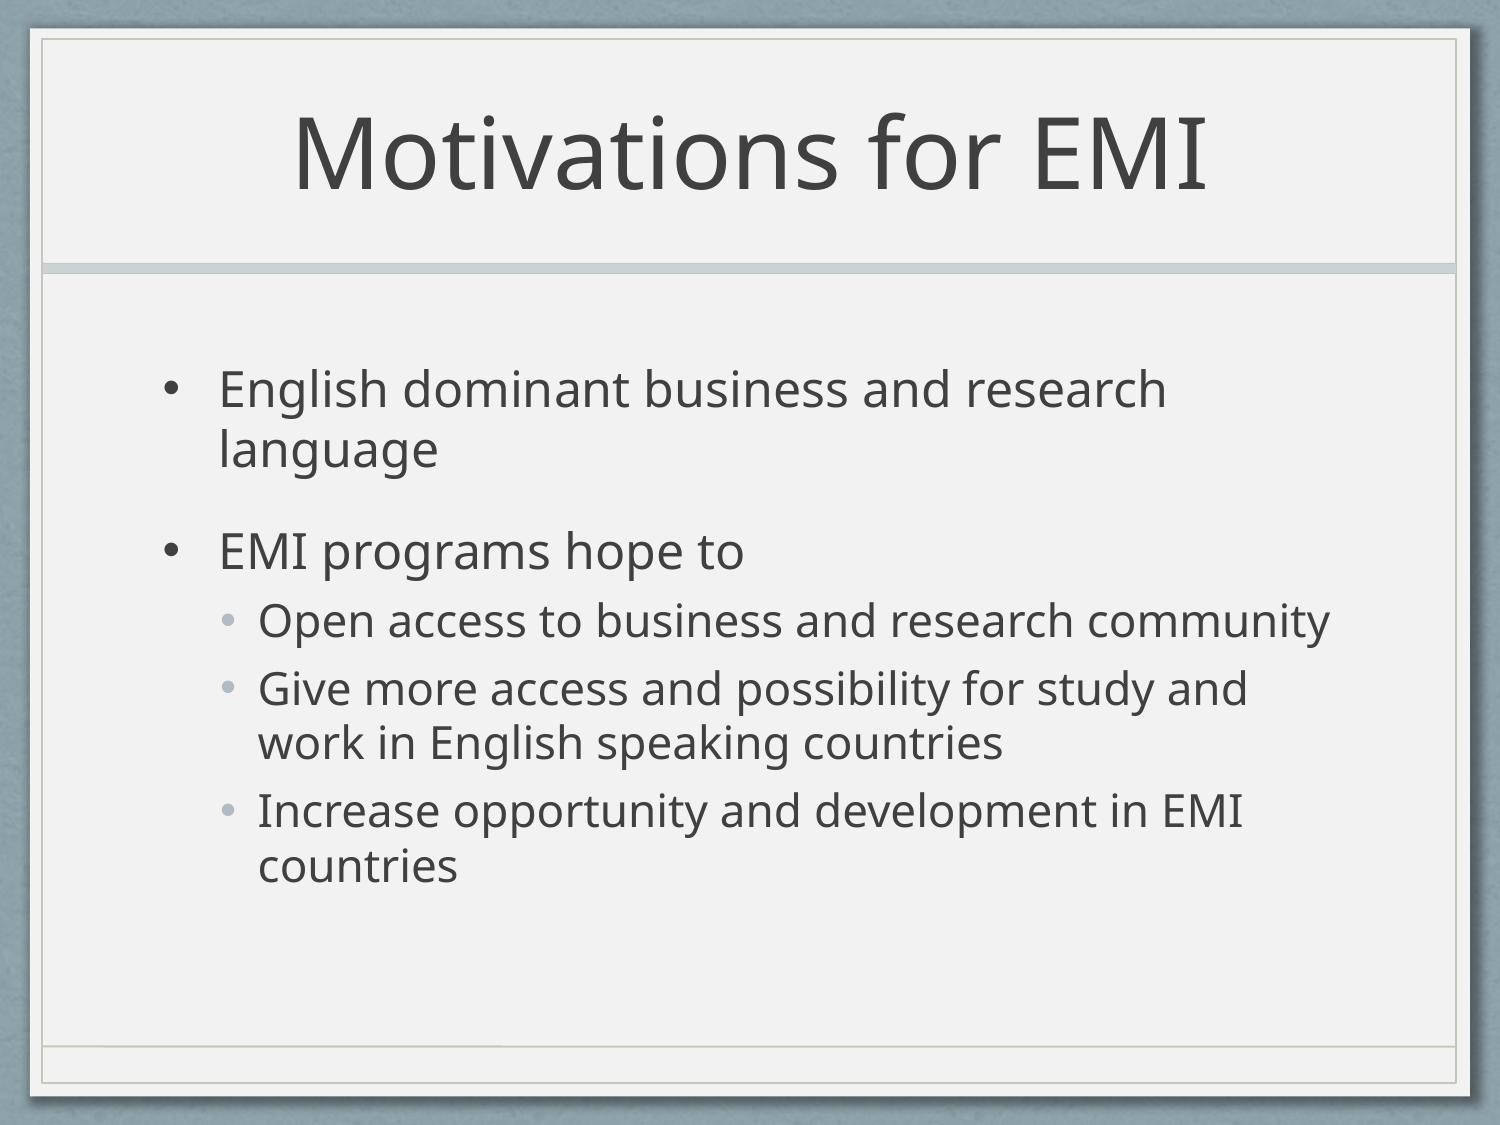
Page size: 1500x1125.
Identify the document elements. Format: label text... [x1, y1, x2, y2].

list English dominant business and research language EMI programs hope to Open access to business and research community Give more access and possibility for study and work in English speaking countries Increase opportunity and development in EMI countries [147, 350, 1353, 995]
title Motivations for EMI [147, 40, 1353, 260]
